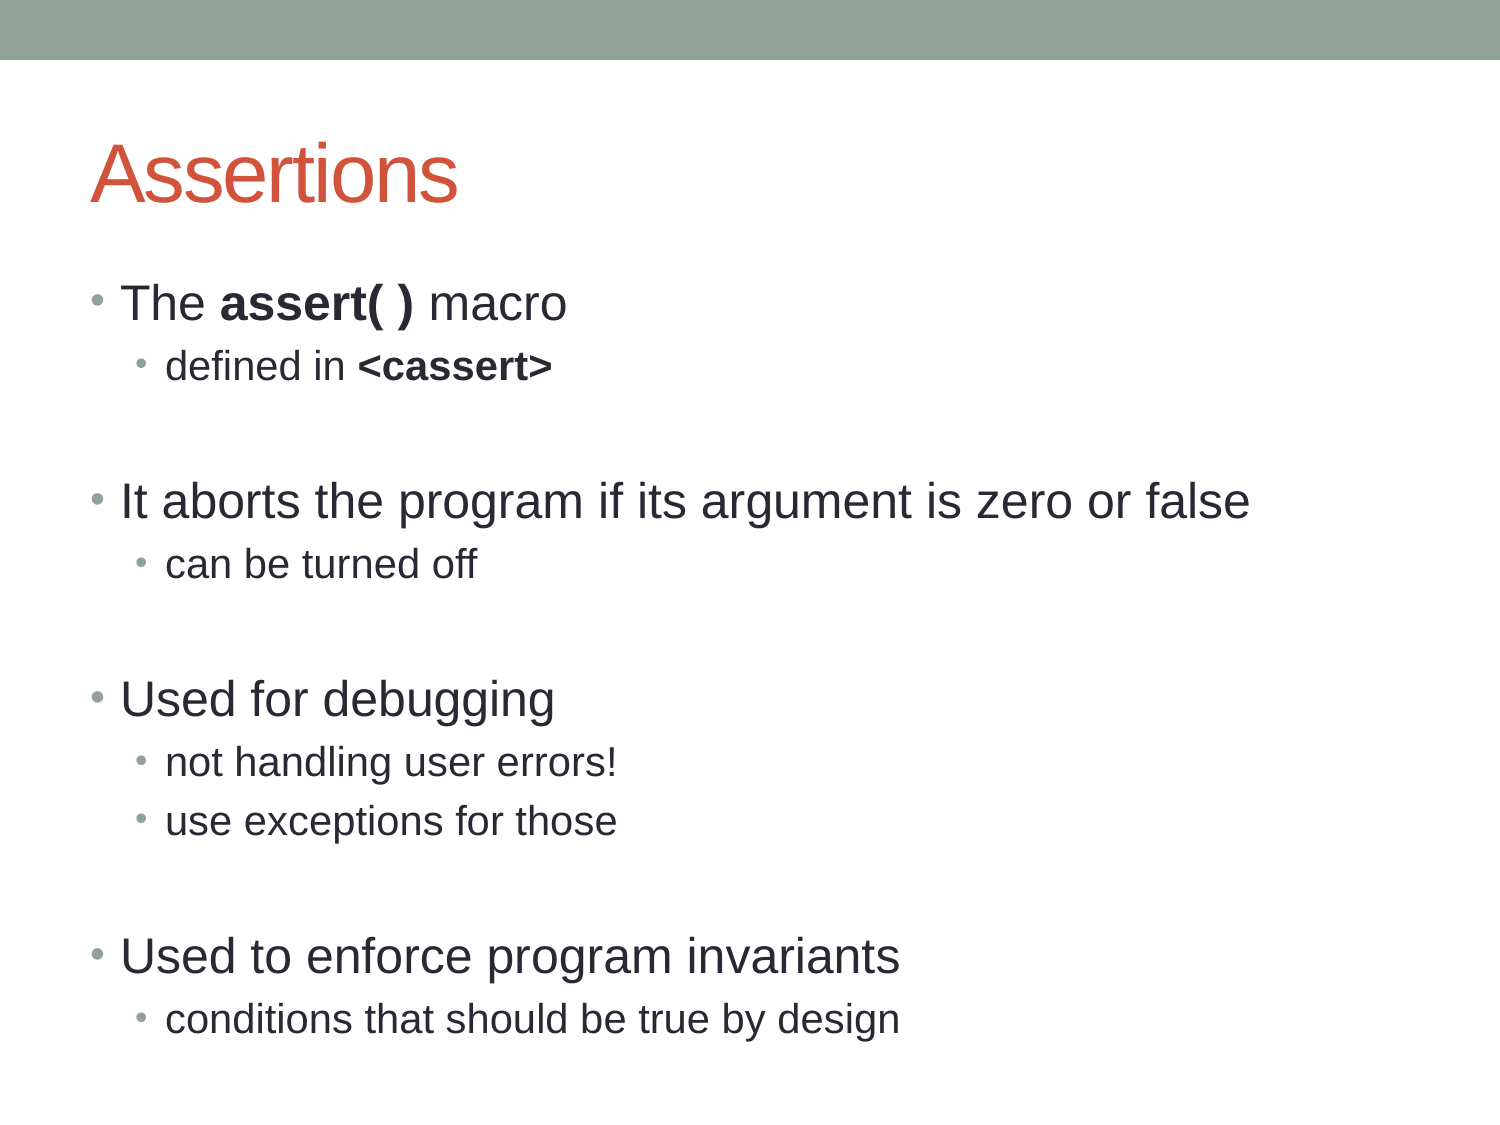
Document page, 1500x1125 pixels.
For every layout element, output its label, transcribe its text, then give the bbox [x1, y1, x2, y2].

list The assert( ) macro defined in <cassert> It aborts the program if its argument is zero or false can be turned off Used for debugging not handling user errors! use exceptions for those Used to enforce program invariants conditions that should be true by design [75, 262, 1425, 1063]
title Assertions [75, 87, 1425, 250]
